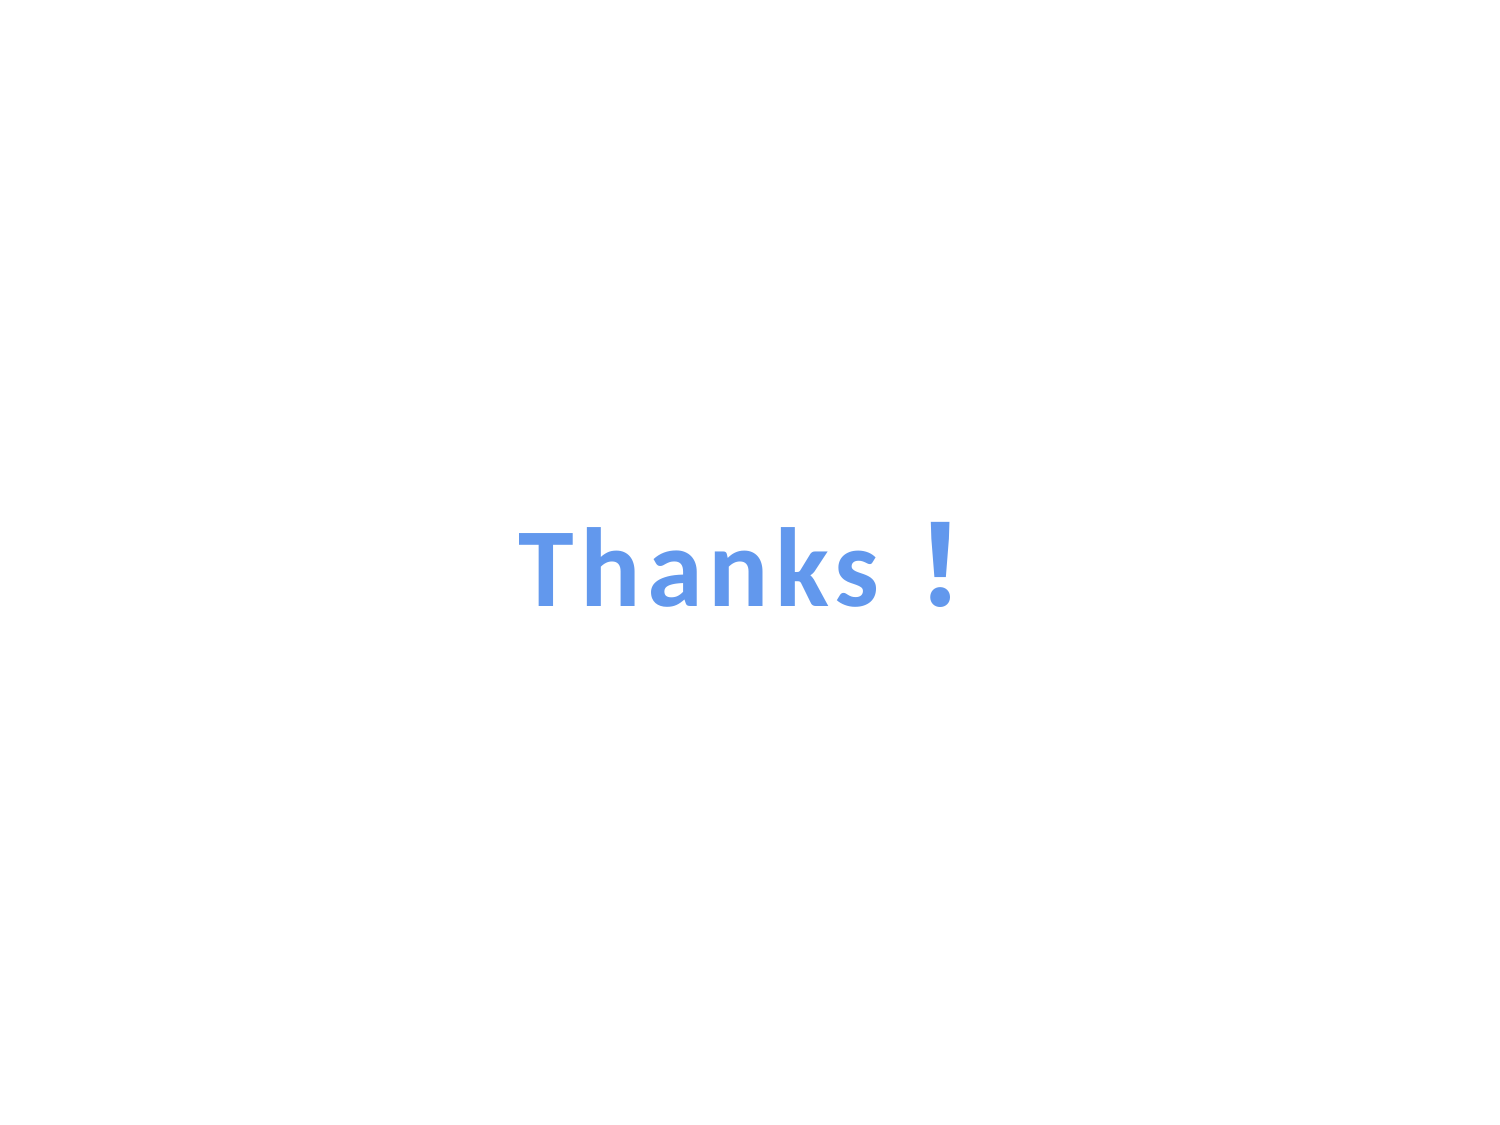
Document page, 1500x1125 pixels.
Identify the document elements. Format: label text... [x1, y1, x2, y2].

text_box Thanks！ [503, 486, 1041, 637]
